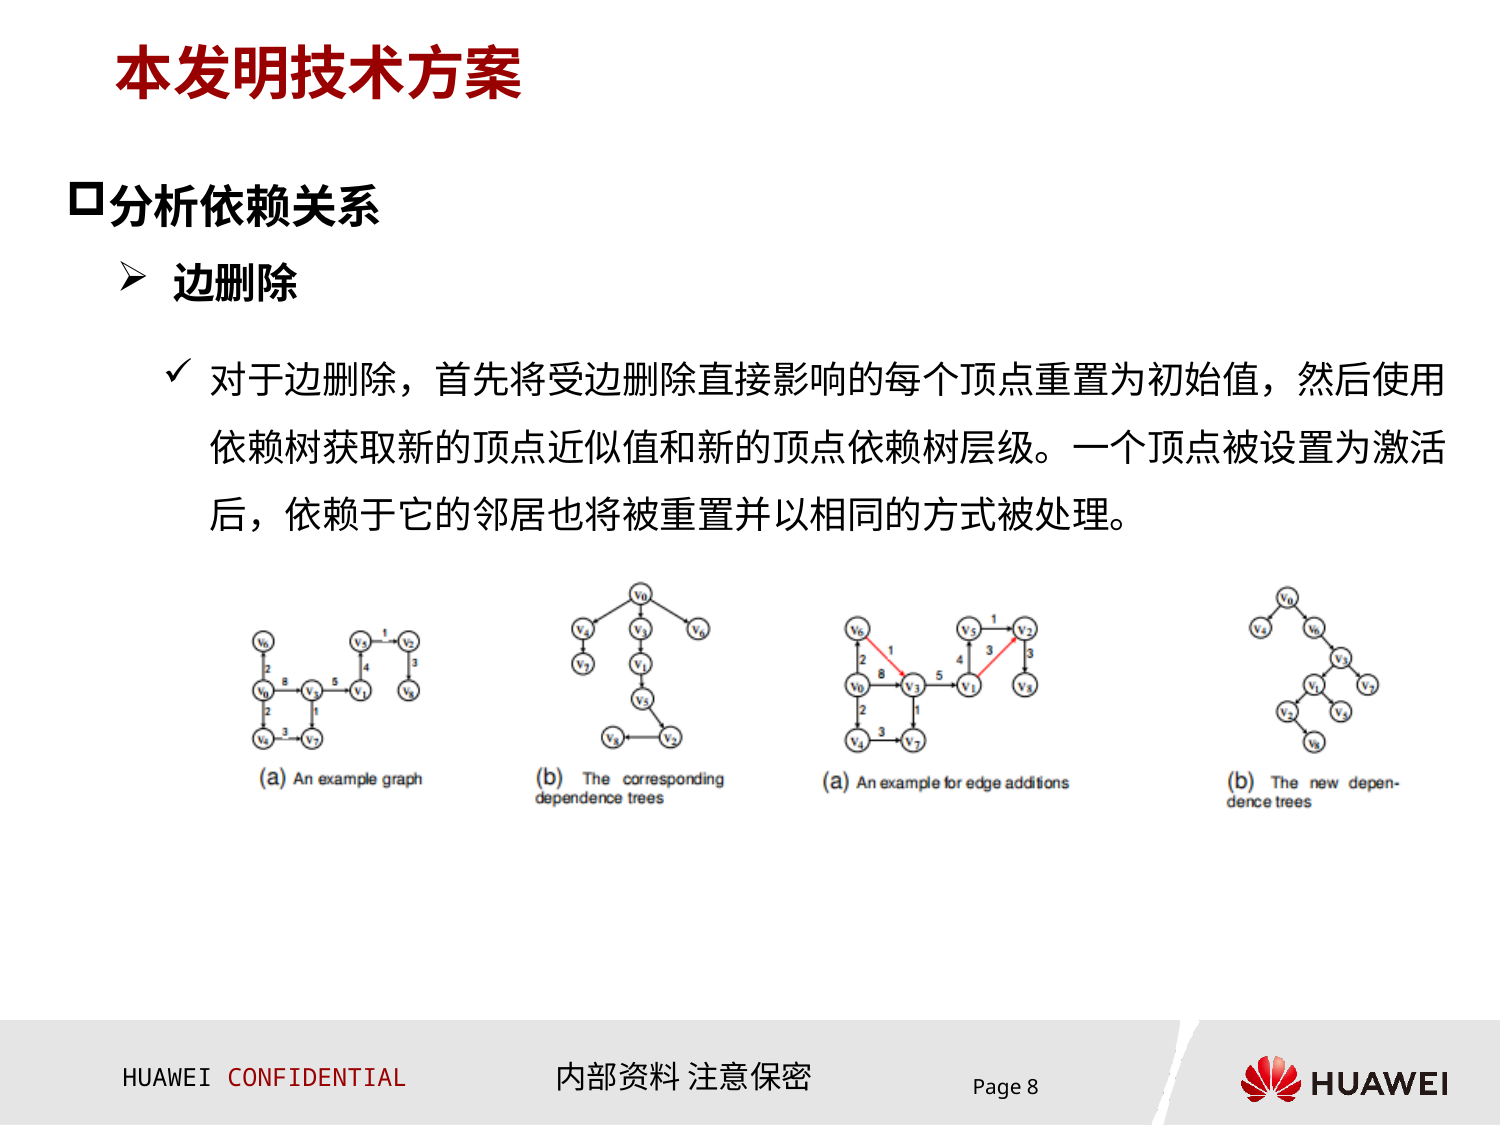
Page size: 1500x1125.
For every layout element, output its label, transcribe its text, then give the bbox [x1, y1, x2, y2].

picture [0, 1020, 1500, 1125]
title 本发明技术方案 [101, 18, 1426, 124]
list 分析依赖关系 [52, 148, 1448, 259]
text_box 对于边删除，首先将受边删除直接影响的每个顶点重置为初始值，然后使用依赖树获取新的顶点近似值和新的顶点依赖树层级。一个顶点被设置为激活后，依赖于它的邻居也将被重置并以相同的方式被处理。 [148, 326, 1483, 563]
text_box 边删除 [102, 239, 1388, 315]
picture [159, 546, 751, 816]
slide_number Page 8 [972, 1049, 1147, 1125]
picture [801, 539, 1408, 823]
